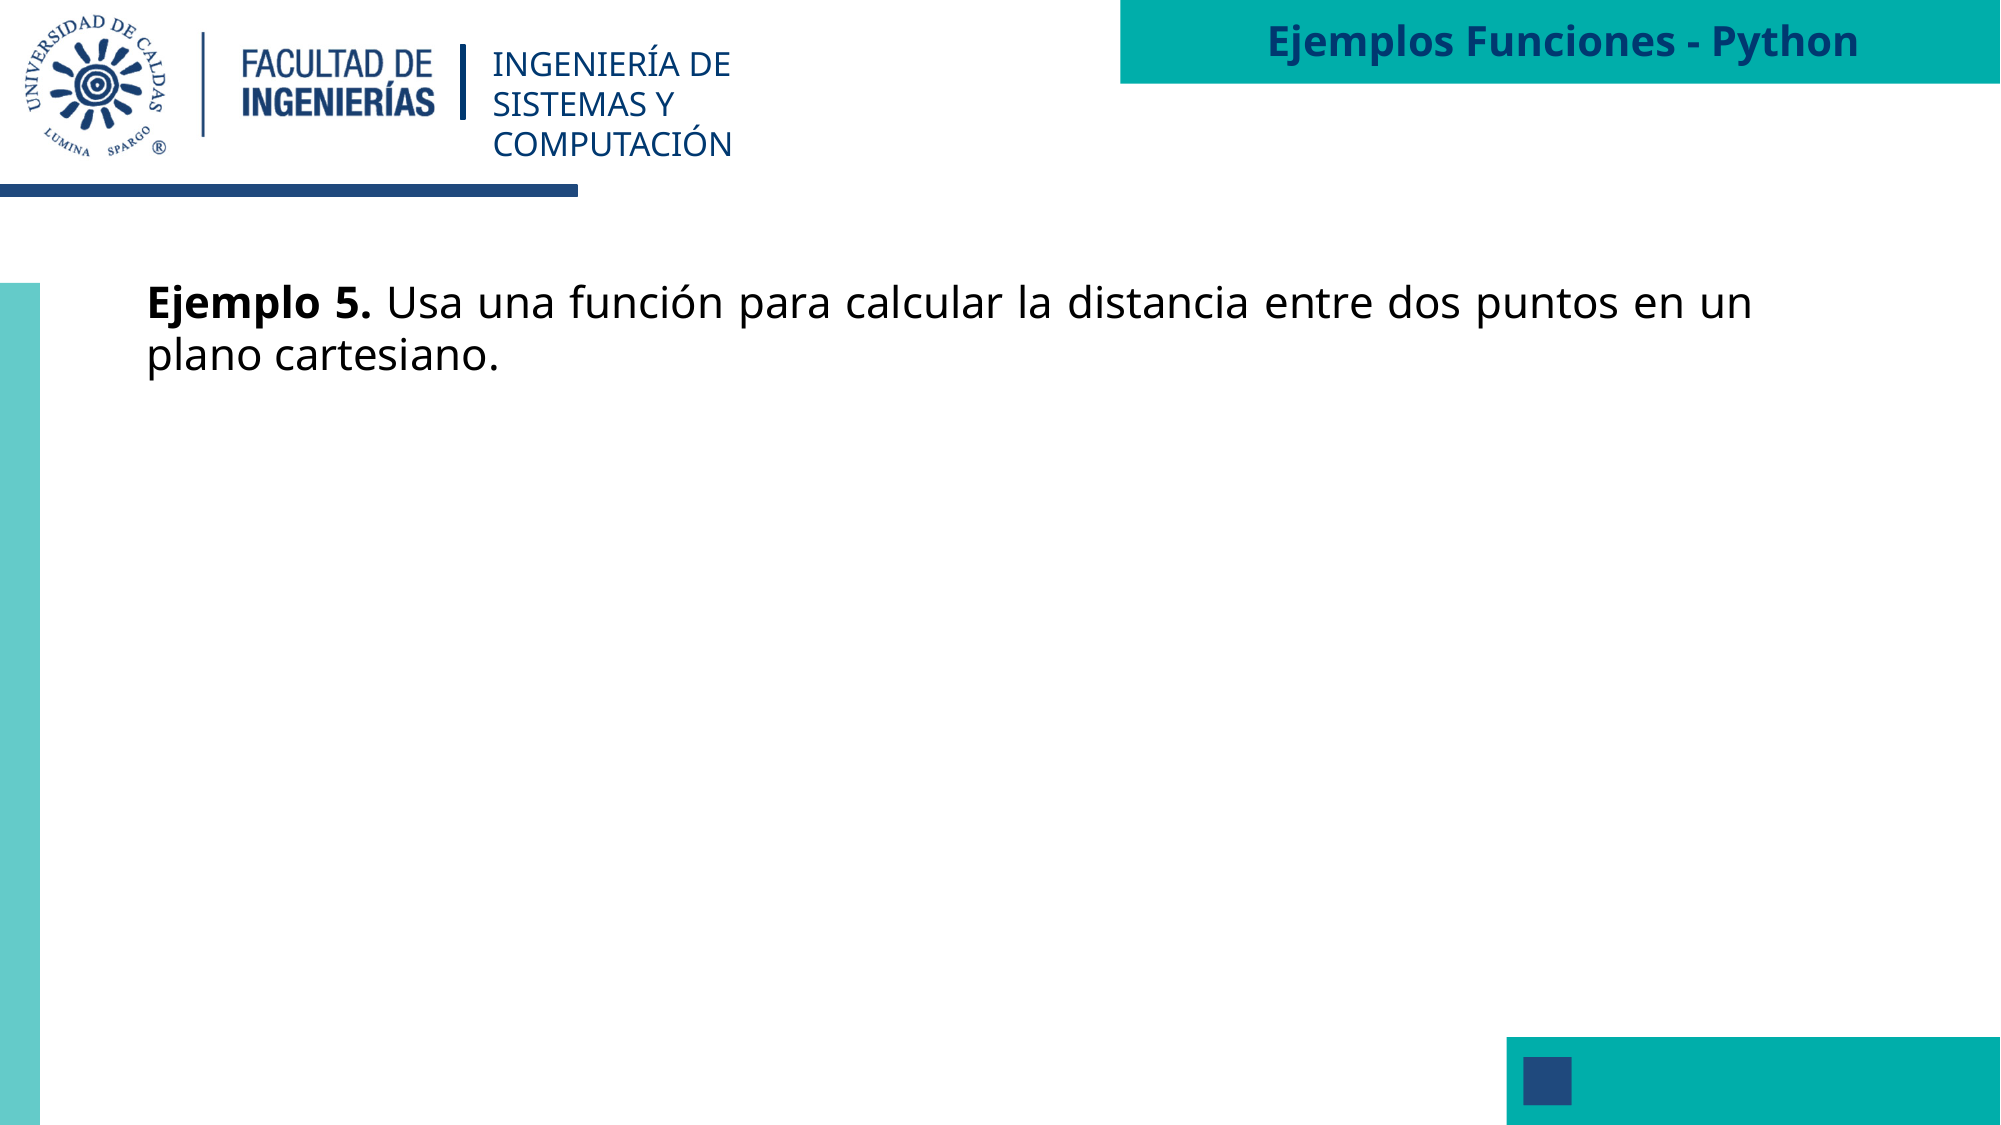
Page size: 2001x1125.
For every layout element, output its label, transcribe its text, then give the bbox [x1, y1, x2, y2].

text_box INGENIERÍA DE SISTEMAS Y COMPUTACIÓN [477, 28, 841, 179]
text_box Ejemplo 5. Usa una función para calcular la distancia entre dos puntos en un plano cartesiano. [131, 259, 1770, 395]
text_box [0, 184, 578, 197]
text_box [0, 282, 40, 1125]
text_box [1506, 1037, 2000, 1125]
text_box [1523, 1057, 1572, 1106]
picture [0, 0, 464, 173]
text_box [1120, 0, 2000, 84]
text_box Ejemplos Funciones - Python [1129, 0, 1998, 80]
